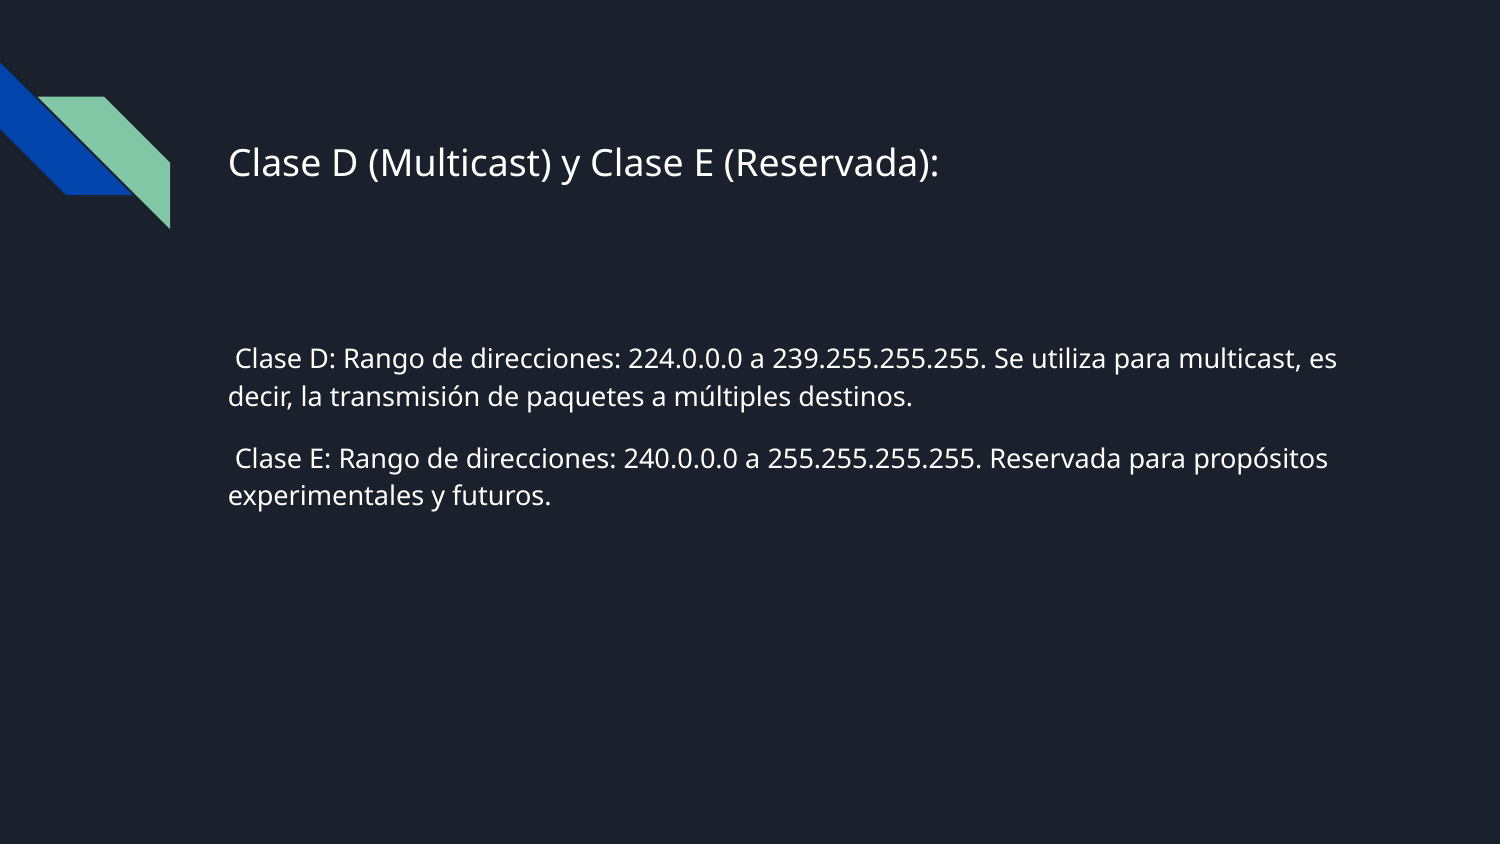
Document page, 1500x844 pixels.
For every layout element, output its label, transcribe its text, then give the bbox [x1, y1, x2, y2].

title Clase D (Multicast) y Clase E (Reservada): [212, 117, 1368, 215]
list Clase D: Rango de direcciones: 224.0.0.0 a 239.255.255.255. Se utiliza para multicast, es decir, la transmisión de paquetes a múltiples destinos. Clase E: Rango de direcciones: 240.0.0.0 a 255.255.255.255. Reservada para propósitos experimentales y futuros. [212, 322, 1368, 735]
